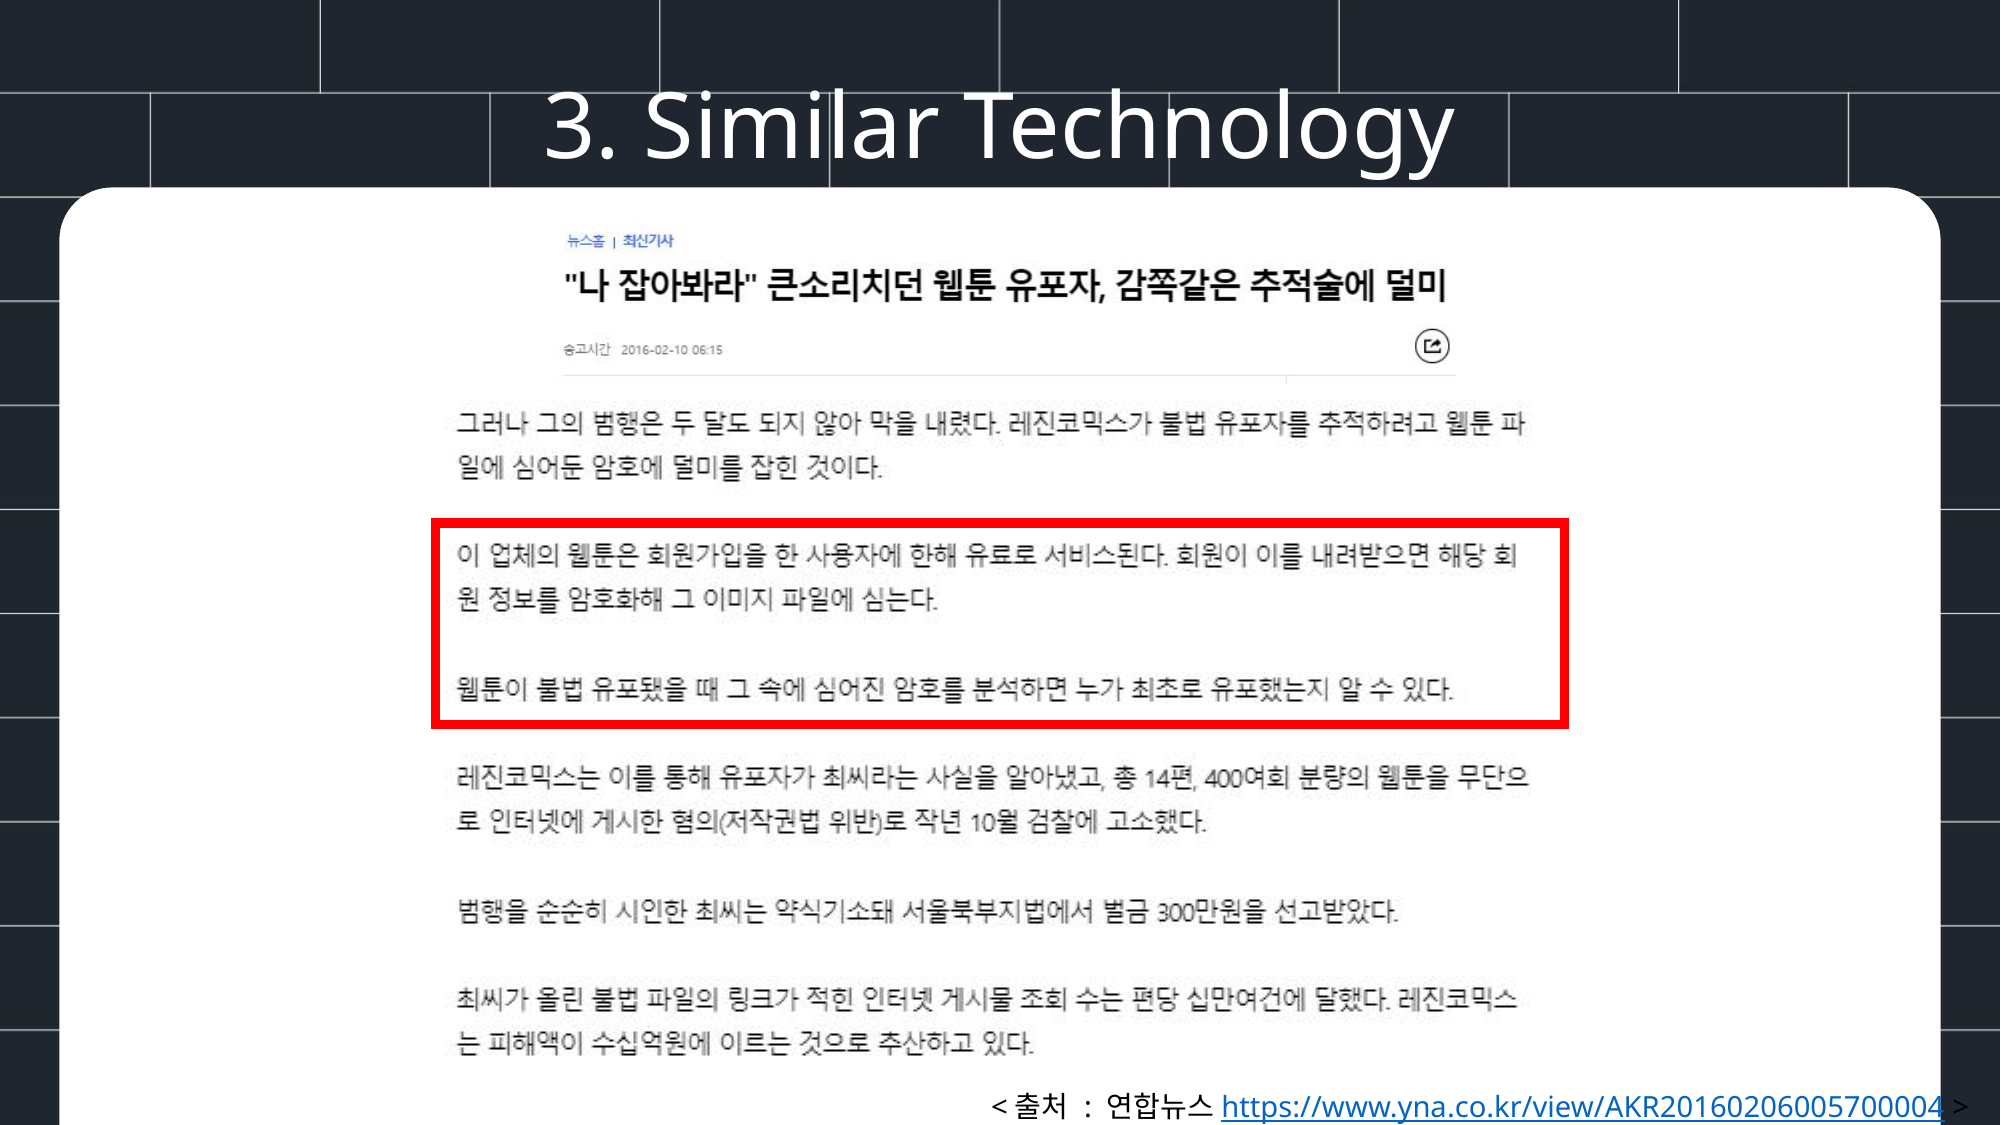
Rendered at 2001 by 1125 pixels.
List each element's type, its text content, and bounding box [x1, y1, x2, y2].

text_box <출처 : 연합뉴스https://www.yna.co.kr/view/AKR20160206005700004 > [976, 1081, 2000, 1125]
text_box [0, 0, 2000, 1125]
picture [444, 222, 1556, 1080]
text_box 3. Similar Technology [417, 4, 1582, 184]
text_box [434, 522, 444, 726]
text_box [1556, 522, 1566, 726]
